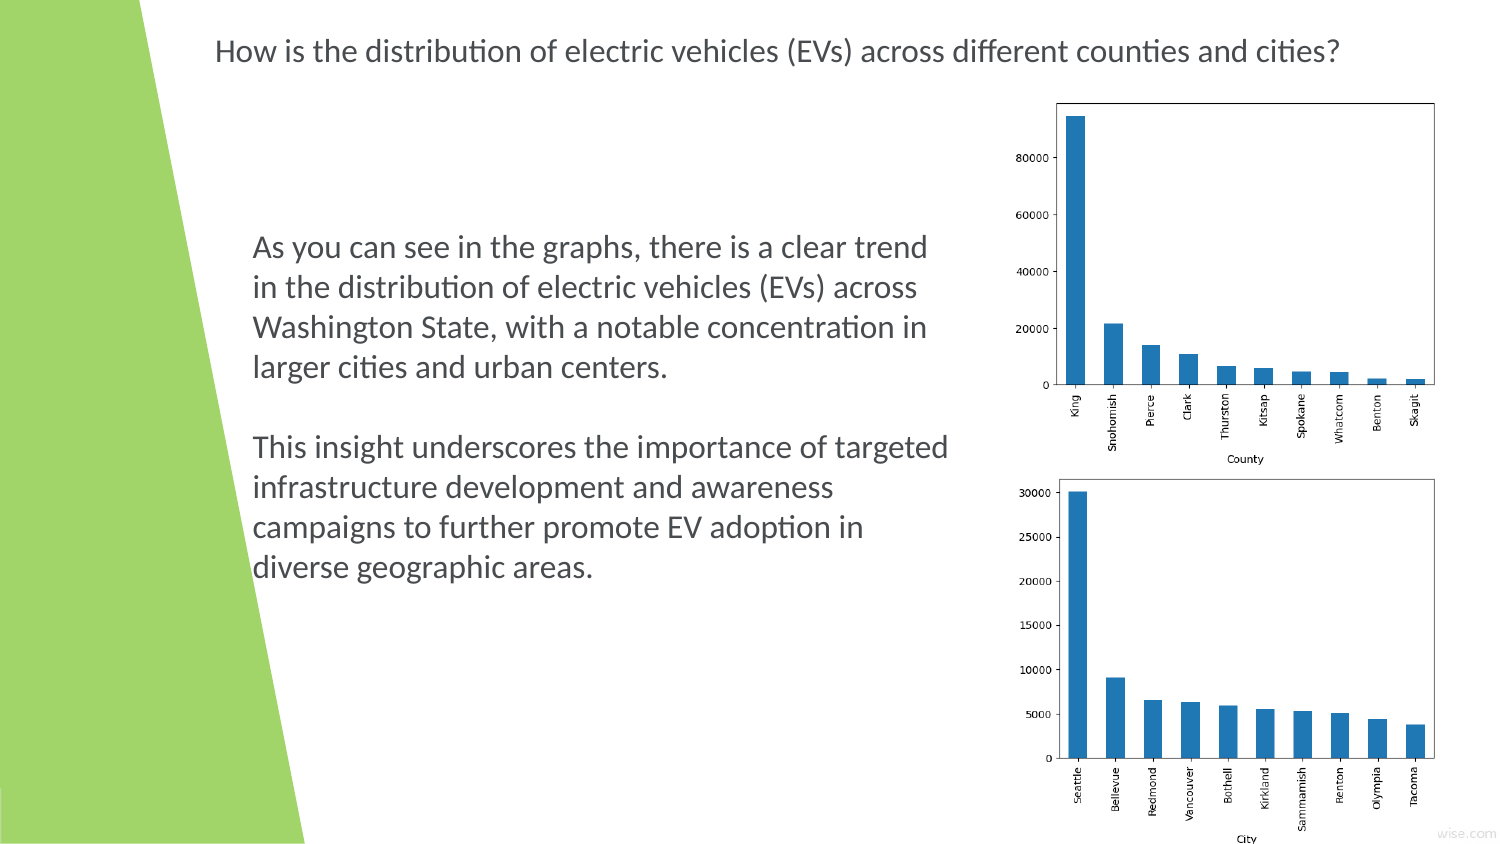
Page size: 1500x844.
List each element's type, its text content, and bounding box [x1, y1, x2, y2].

picture [140, 0, 1500, 844]
text_box As you can see in the graphs, there is a clear trend in the distribution of electric vehicles (EVs) across Washington State, with a notable concentration in larger cities and urban centers. This insight underscores the importance of targeted infrastructure development and awareness campaigns to further promote EV adoption in diverse geographic areas. [237, 218, 976, 593]
list How is the distribution of electric vehicles (EVs) across different counties and cities? [200, 21, 1438, 597]
